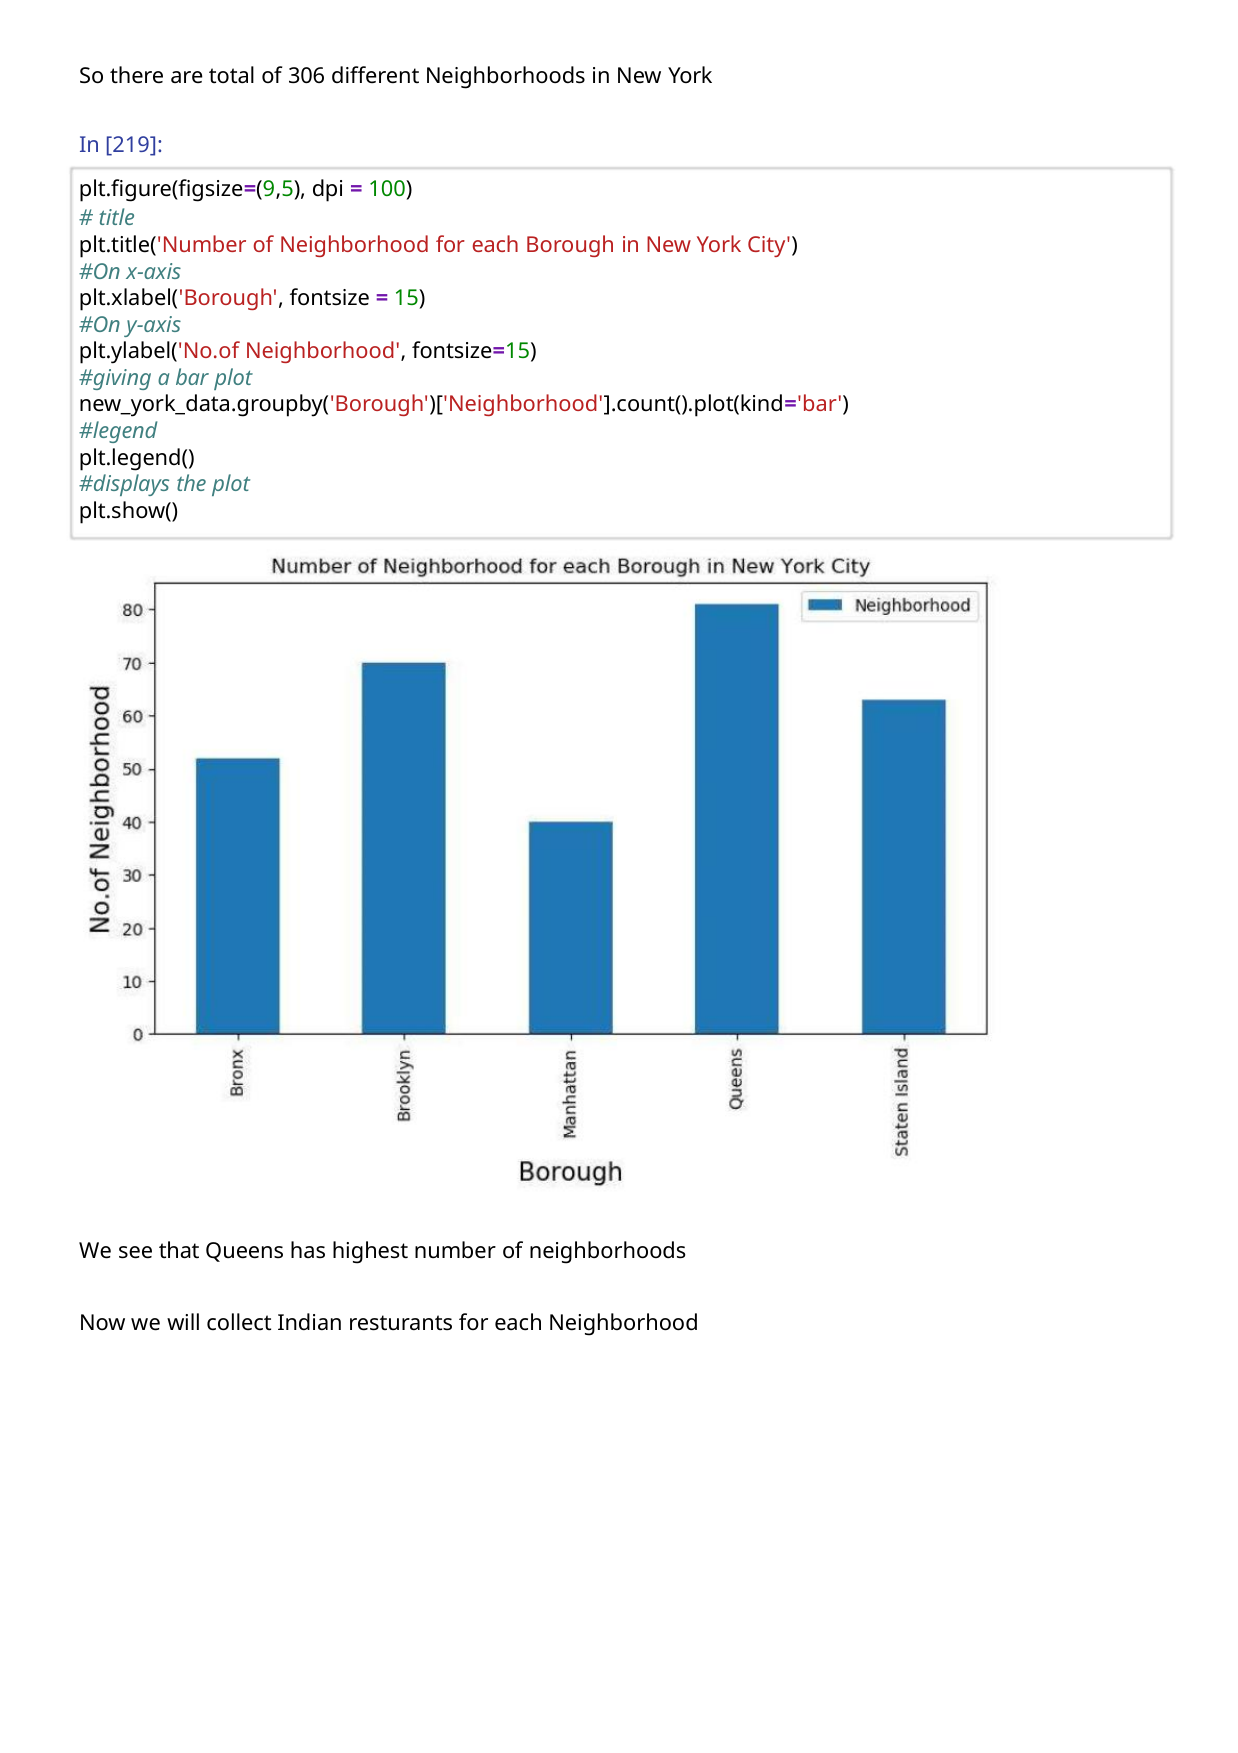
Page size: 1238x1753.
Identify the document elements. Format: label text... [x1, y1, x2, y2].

text_box [0, 0, 1238, 1651]
text_box We see that Queens has highest number of neighborhoods Now we will collect Indian resturants for each Neighborhood [79, 1238, 745, 1335]
text_box plt.figure(figsize=(9,5), dpi = 100) # title plt.title('Number of Neighborhood for each Borough in New York City') #On x-axis plt.xlabel('Borough', fontsize = 15) #On y-axis plt.ylabel('No.of Neighborhood', fontsize=15) #giving a bar plot new_york_data.groupby('Borough')['Neighborhood'].count().plot(kind='bar') #legend plt.legend() #displays the plot plt.show() [79, 176, 1188, 523]
text_box In [219]: [79, 131, 230, 157]
text_box So there are total of 306 different Neighborhoods in New York [79, 63, 767, 89]
